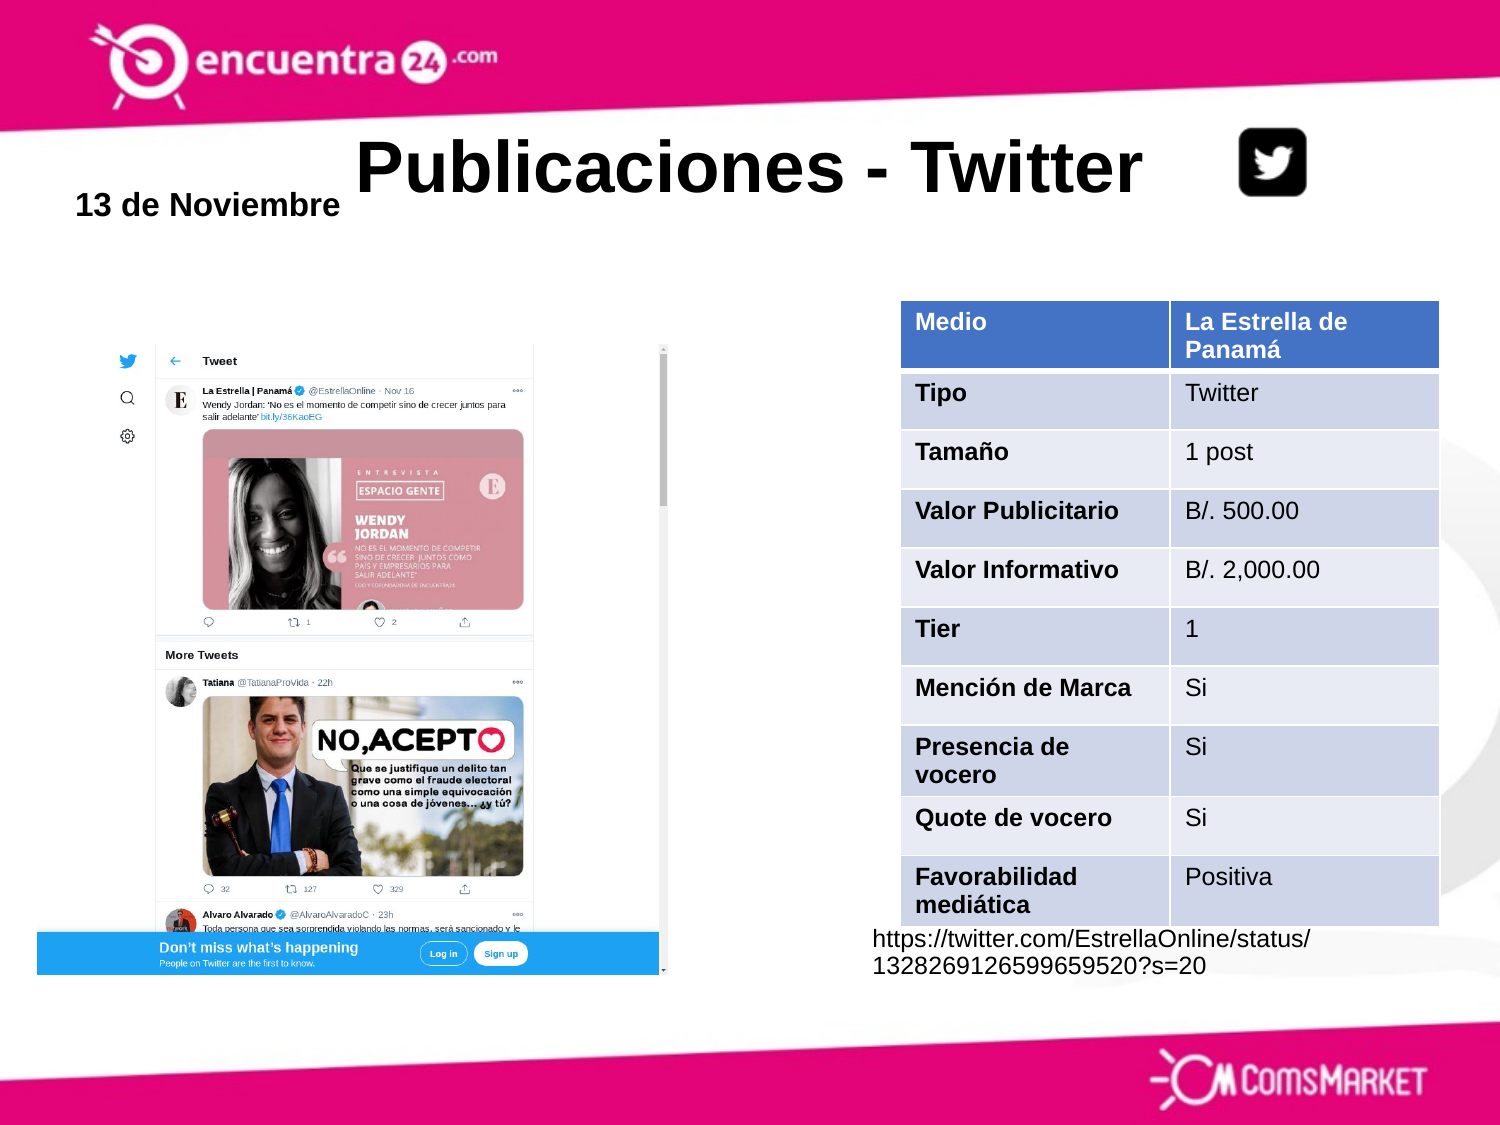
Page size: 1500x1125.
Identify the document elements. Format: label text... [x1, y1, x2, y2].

table_cell 1 post [1171, 431, 1439, 488]
title Publicaciones - Twitter [103, 59, 1397, 278]
table_cell B/. 2,000.00 [1171, 549, 1439, 606]
table_cell Si [1171, 726, 1439, 796]
table_cell Quote de vocero [901, 797, 1169, 855]
table_cell Tipo [901, 374, 1169, 429]
table_cell Valor Publicitario [901, 490, 1169, 547]
table_cell Favorabilidad mediática [901, 856, 1169, 926]
table_header La Estrella de Panamá [1171, 301, 1439, 368]
table_cell Positiva [1171, 856, 1439, 926]
table_cell Tier [901, 608, 1169, 665]
picture [0, 0, 1500, 1125]
table_cell Si [1171, 667, 1439, 724]
table_header Medio [901, 301, 1169, 368]
table_cell Tamaño [901, 431, 1169, 488]
table_cell Si [1171, 797, 1439, 855]
table_cell Presencia de vocero [901, 726, 1169, 796]
table_cell 1 [1171, 608, 1439, 665]
table_cell Mención de Marca [901, 667, 1169, 724]
list https://twitter.com/EstrellaOnline/status/1328269126599659520?s=20 [857, 918, 1479, 1014]
list 13 de Noviembre [60, 179, 360, 225]
table_cell B/. 500.00 [1171, 490, 1439, 547]
table_cell Twitter [1171, 374, 1439, 429]
table_cell Valor Informativo [901, 549, 1169, 606]
